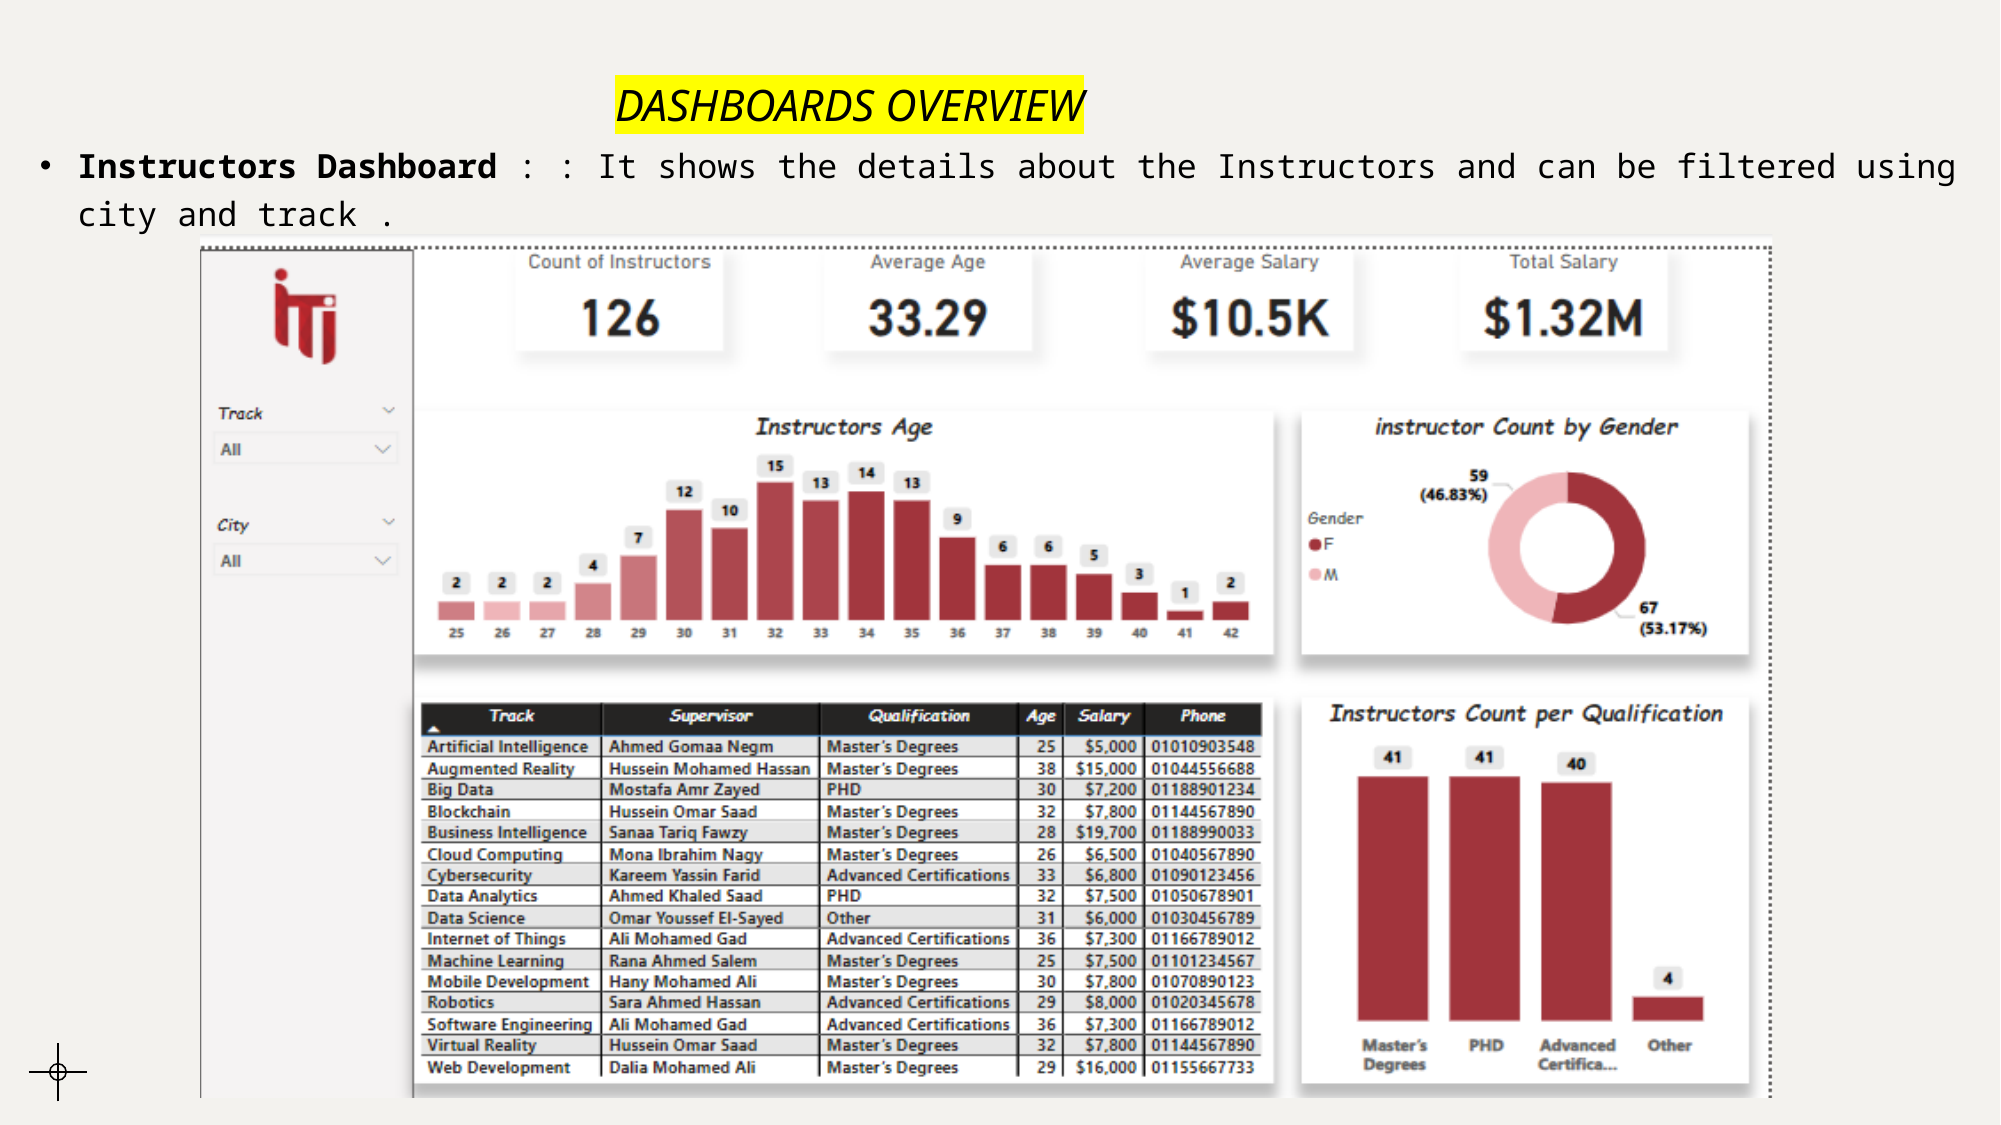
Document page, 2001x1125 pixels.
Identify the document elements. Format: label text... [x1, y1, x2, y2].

picture [199, 234, 1773, 1098]
list Instructors Dashboard : : It shows the details about the Instructors and can be filtered using city and track . [24, 129, 1983, 1090]
title DASHBOARDS OVERVIEW [600, 59, 1758, 129]
